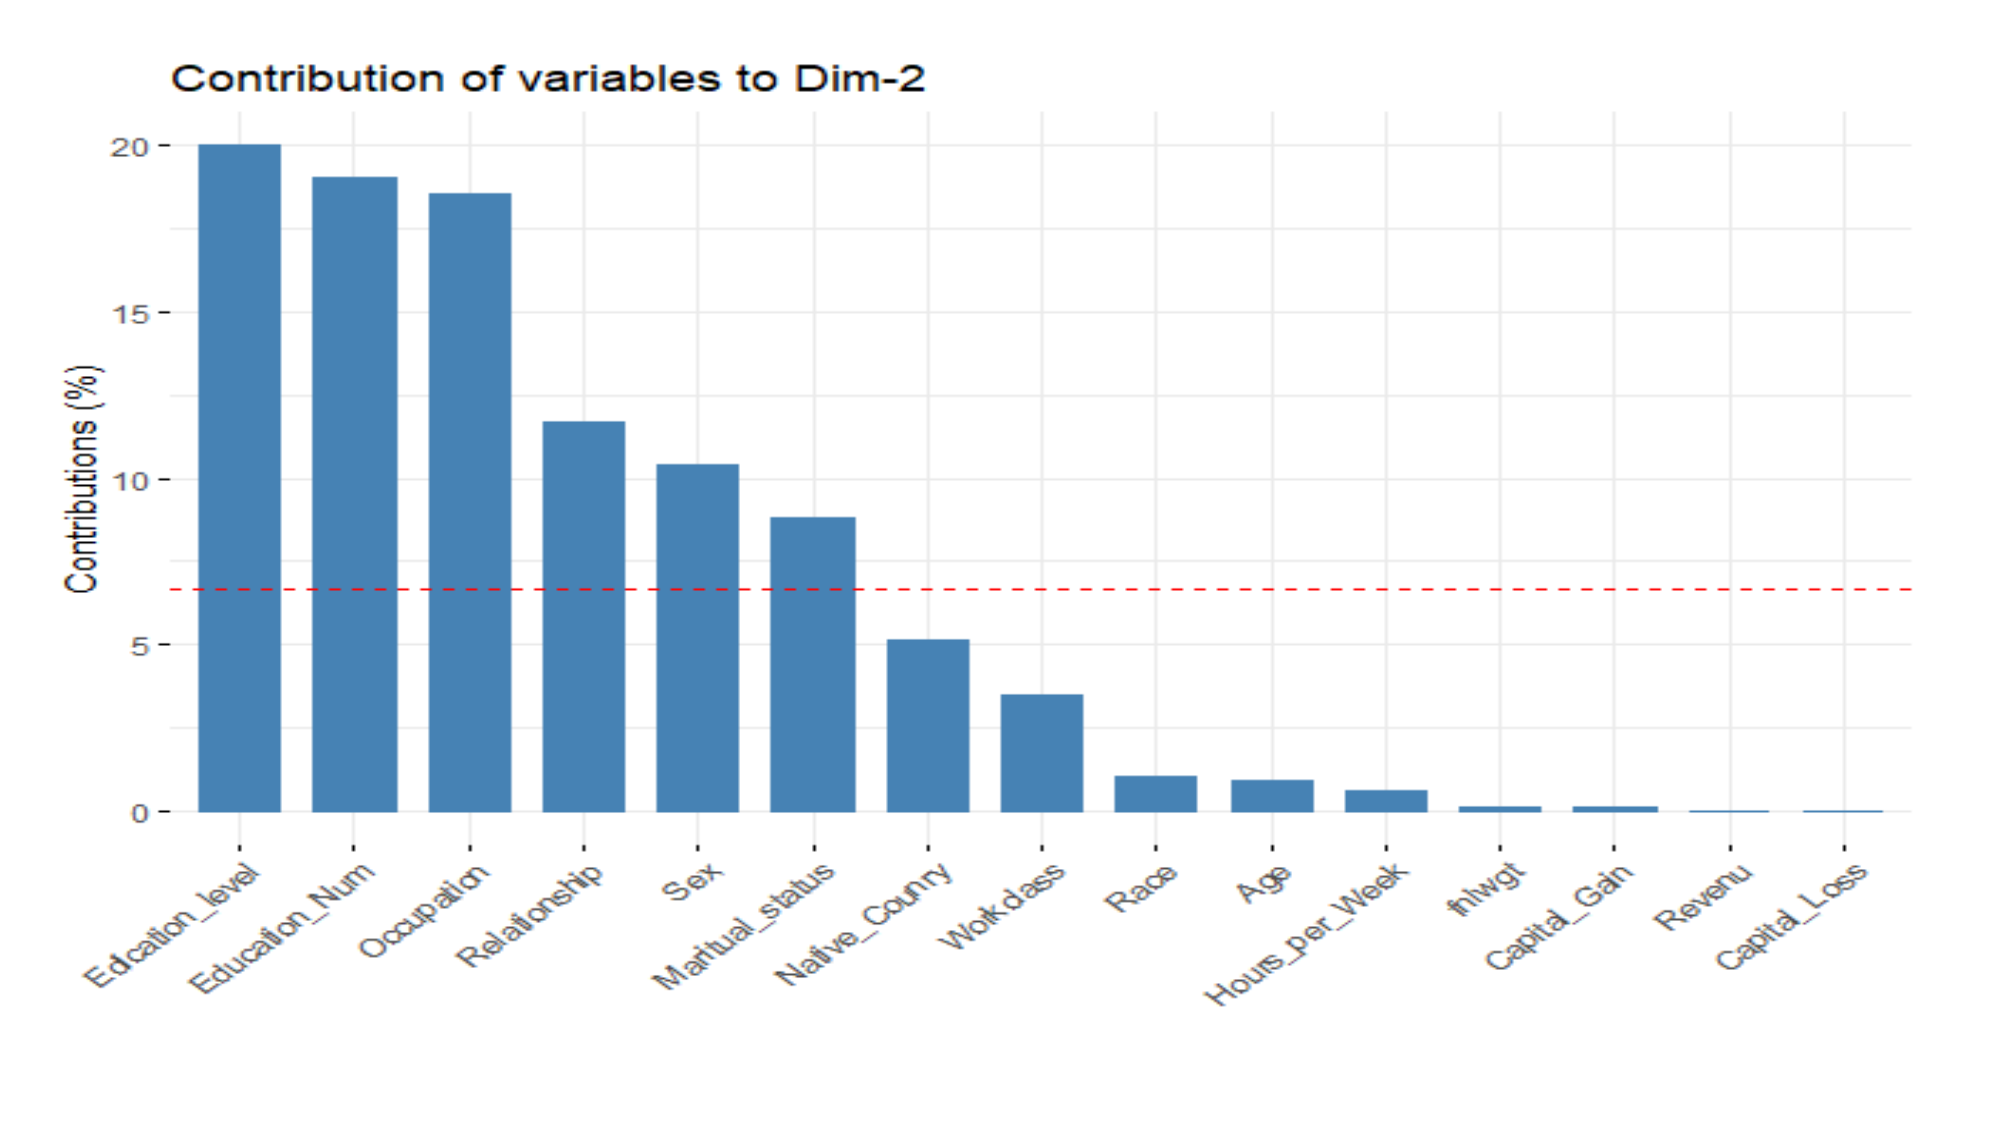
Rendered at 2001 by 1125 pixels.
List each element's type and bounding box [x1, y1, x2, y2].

picture [40, 47, 1935, 1031]
